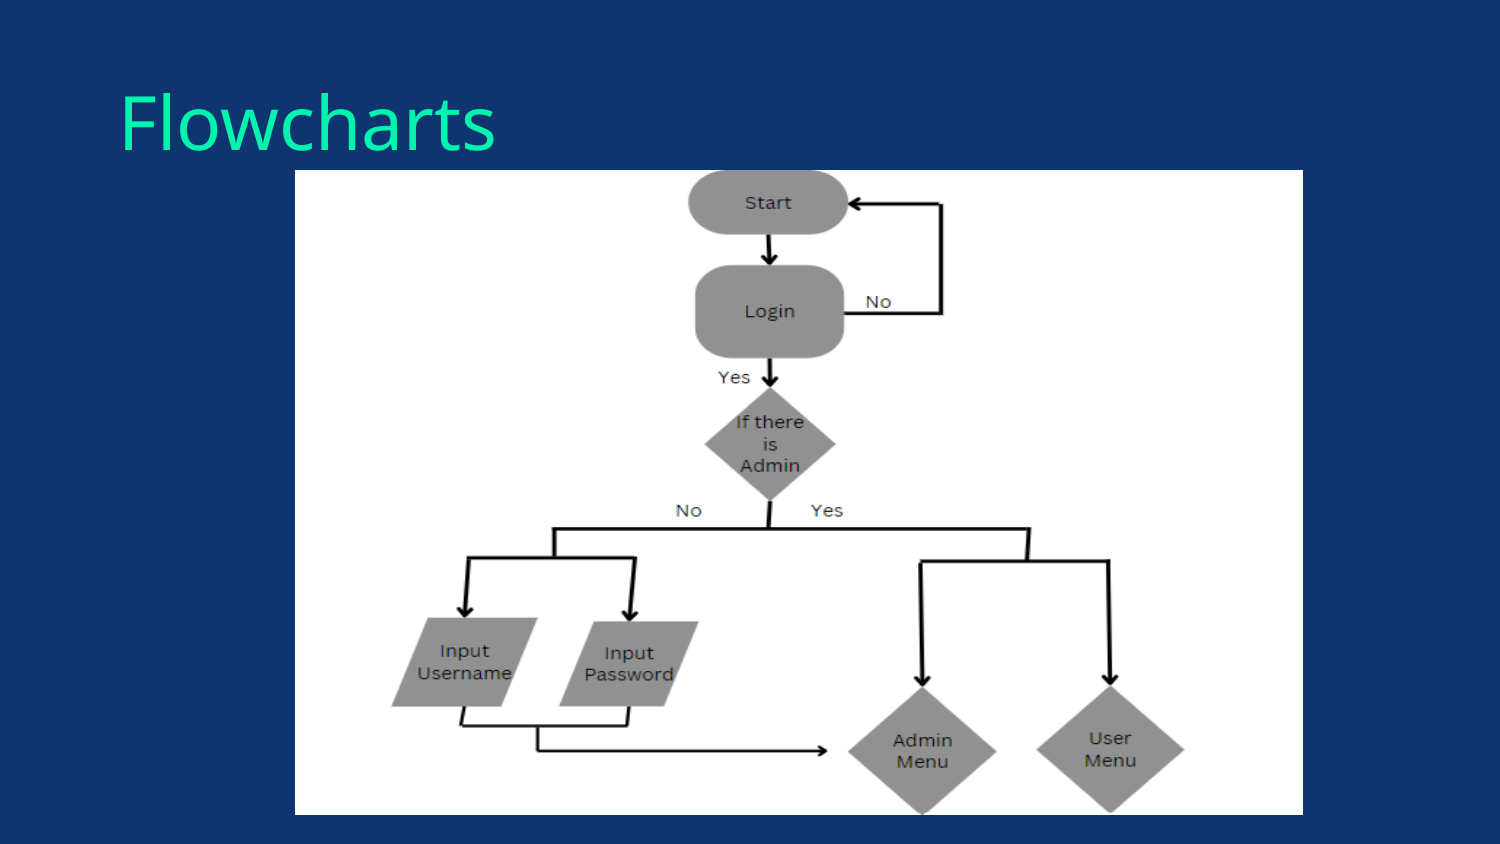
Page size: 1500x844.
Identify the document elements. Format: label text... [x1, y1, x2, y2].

picture [295, 170, 1303, 816]
title Flowcharts [118, 75, 1382, 156]
